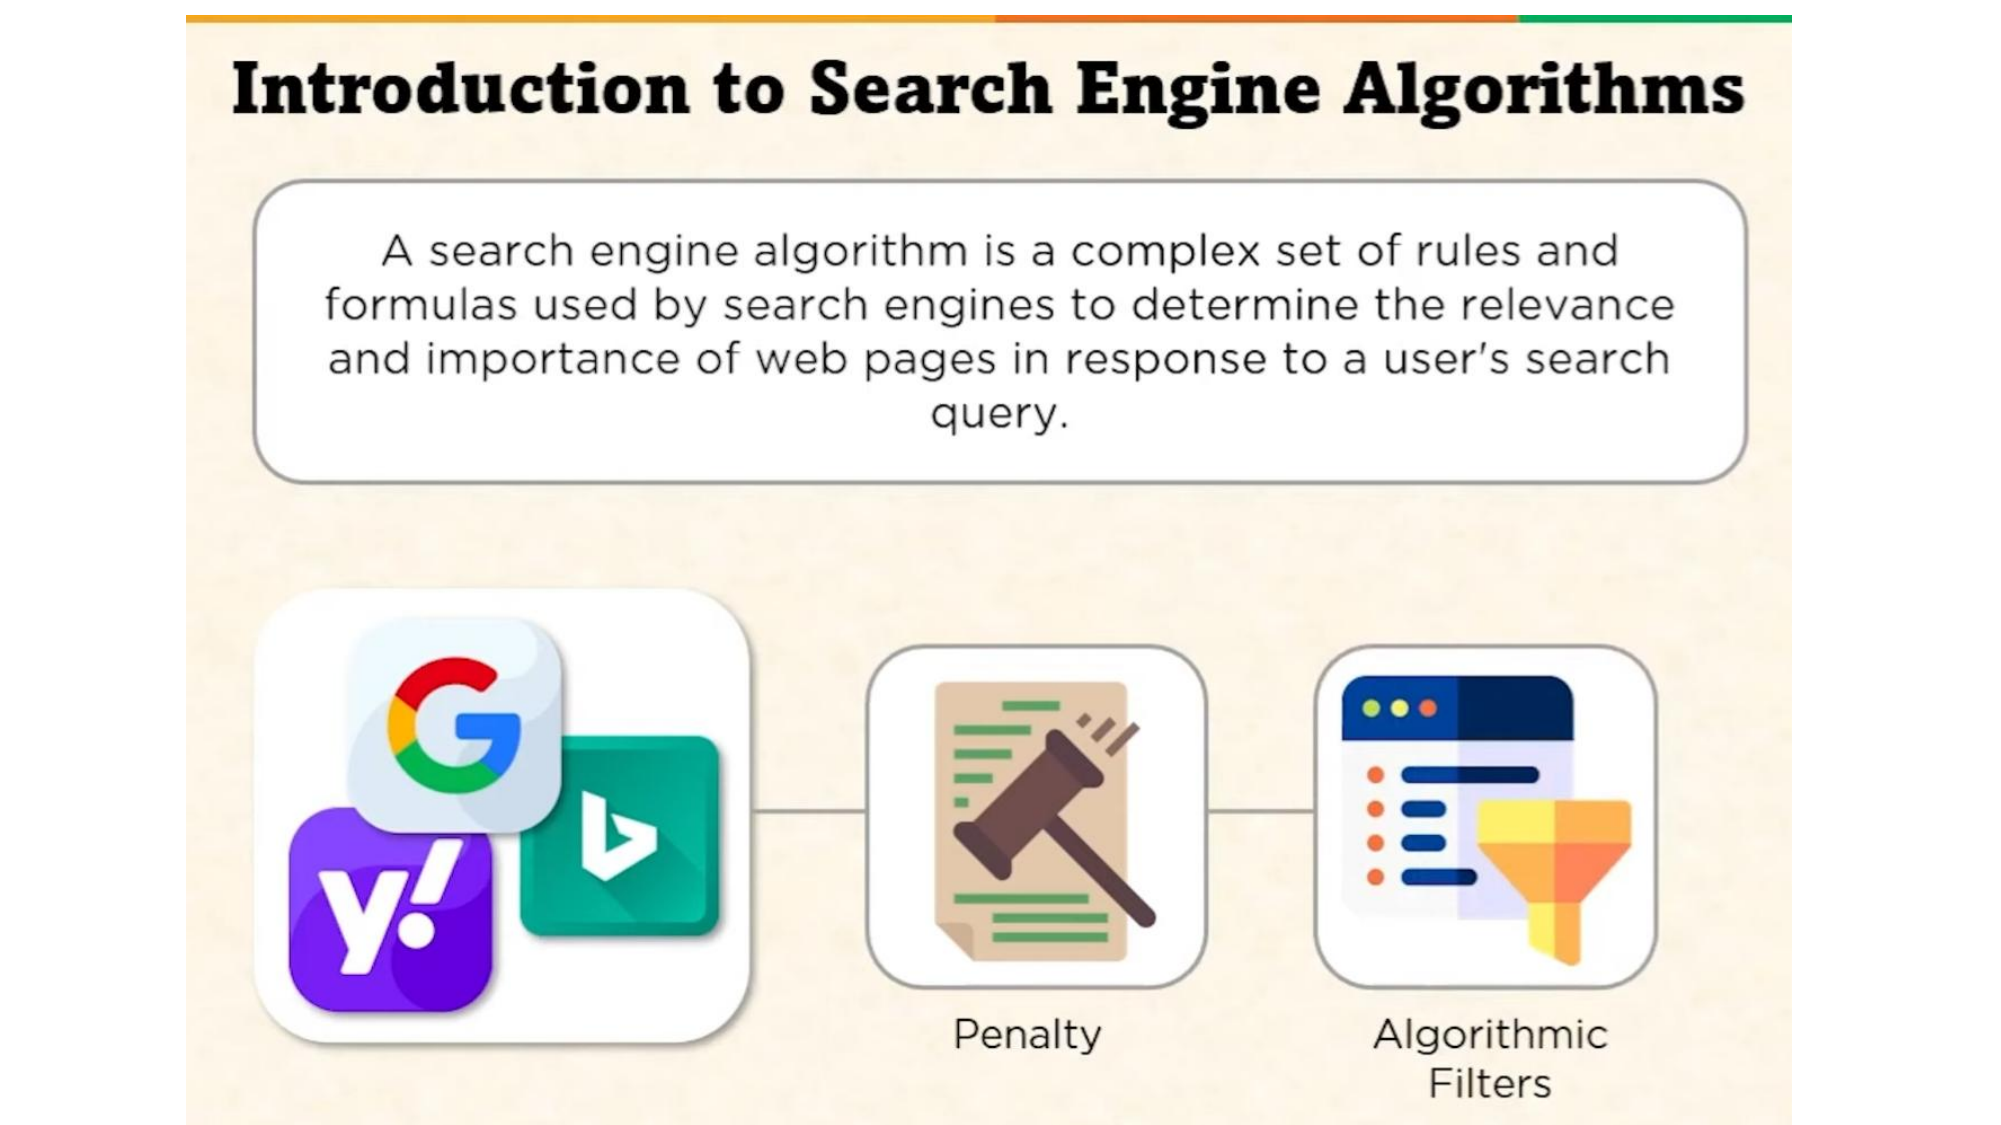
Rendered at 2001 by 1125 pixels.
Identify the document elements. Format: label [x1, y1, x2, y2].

picture [186, 15, 1792, 1125]
